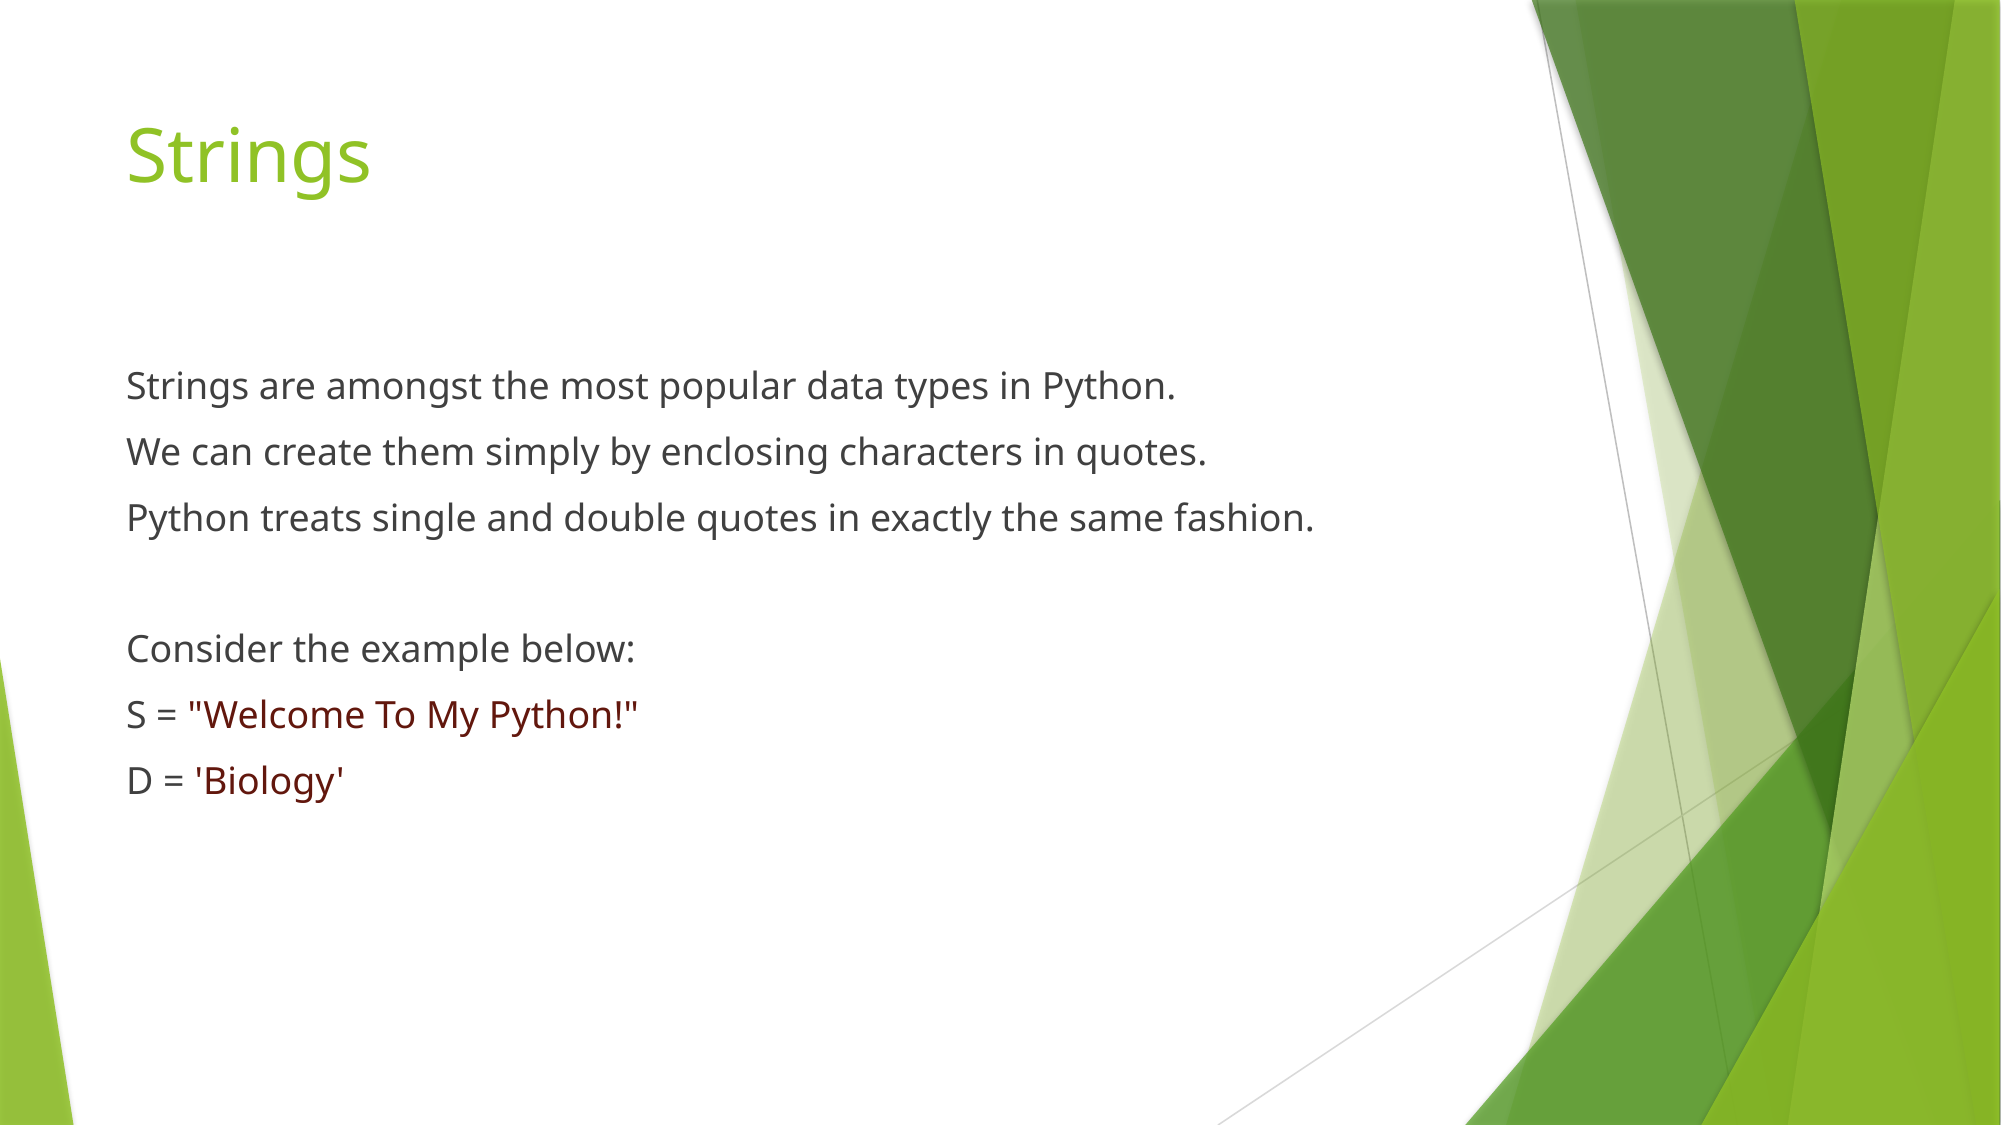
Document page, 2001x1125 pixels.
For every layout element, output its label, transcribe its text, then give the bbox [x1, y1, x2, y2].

title Strings [111, 99, 1522, 317]
list Strings are amongst the most popular data types in Python. We can create them simply by enclosing characters in quotes. Python treats single and double quotes in exactly the same fashion. Consider the example below: S = "Welcome To My Python!" D = 'Biology' [111, 354, 1522, 992]
